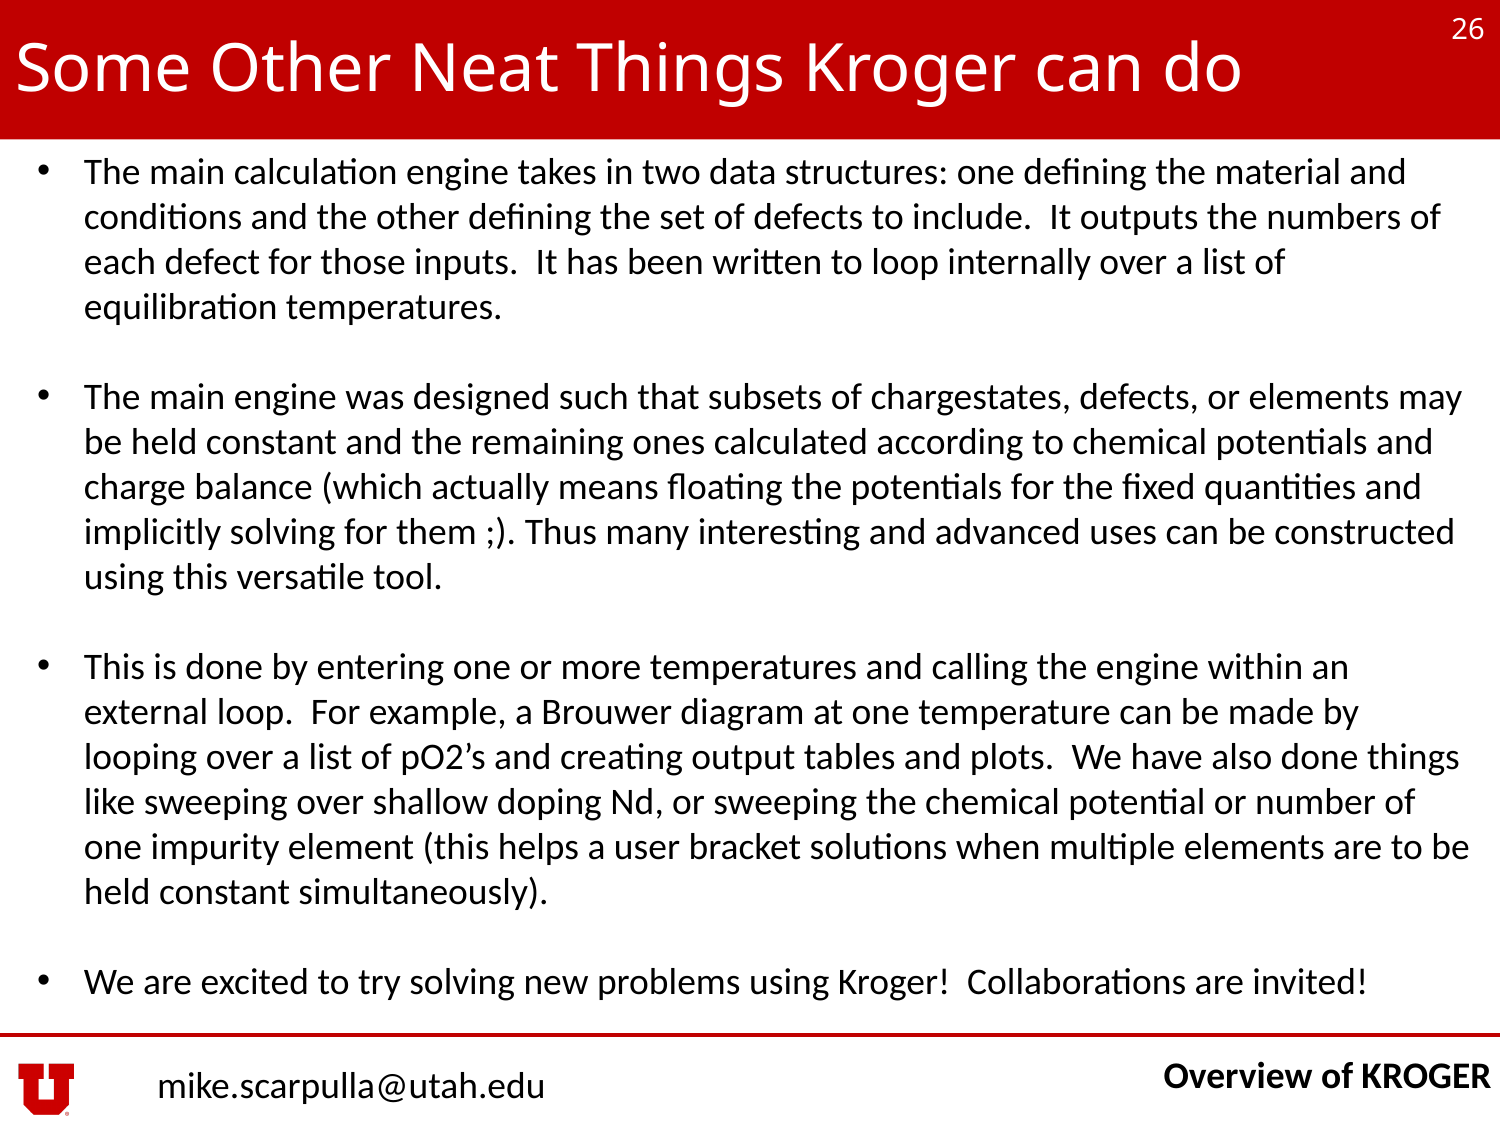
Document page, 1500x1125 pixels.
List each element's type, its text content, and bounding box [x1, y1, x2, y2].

text_box The main calculation engine takes in two data structures: one defining the material and conditions and the other defining the set of defects to include. It outputs the numbers of each defect for those inputs. It has been written to loop internally over a list of equilibration temperatures. The main engine was designed such that subsets of chargestates, defects, or elements may be held constant and the remaining ones calculated according to chemical potentials and charge balance (which actually means floating the potentials for the fixed quantities and implicitly solving for them ;). Thus many interesting and advanced uses can be constructed using this versatile tool. This is done by entering one or more temperatures and calling the engine within an external loop. For example, a Brouwer diagram at one temperature can be made by looping over a list of pO2’s and creating output tables and plots. We have also done things like sweeping over shallow doping Nd, or sweeping the chemical potential or number of one impurity element (this helps a user bracket solutions when multiple elements are to be held constant simultaneously). We are excited to try solving new problems using Kroger! Collaborations are invited! [22, 139, 1489, 1010]
slide_number 26 [1404, 0, 1500, 60]
picture [0, 1043, 92, 1125]
title Some Other Neat Things Kroger can do [0, 0, 1500, 140]
